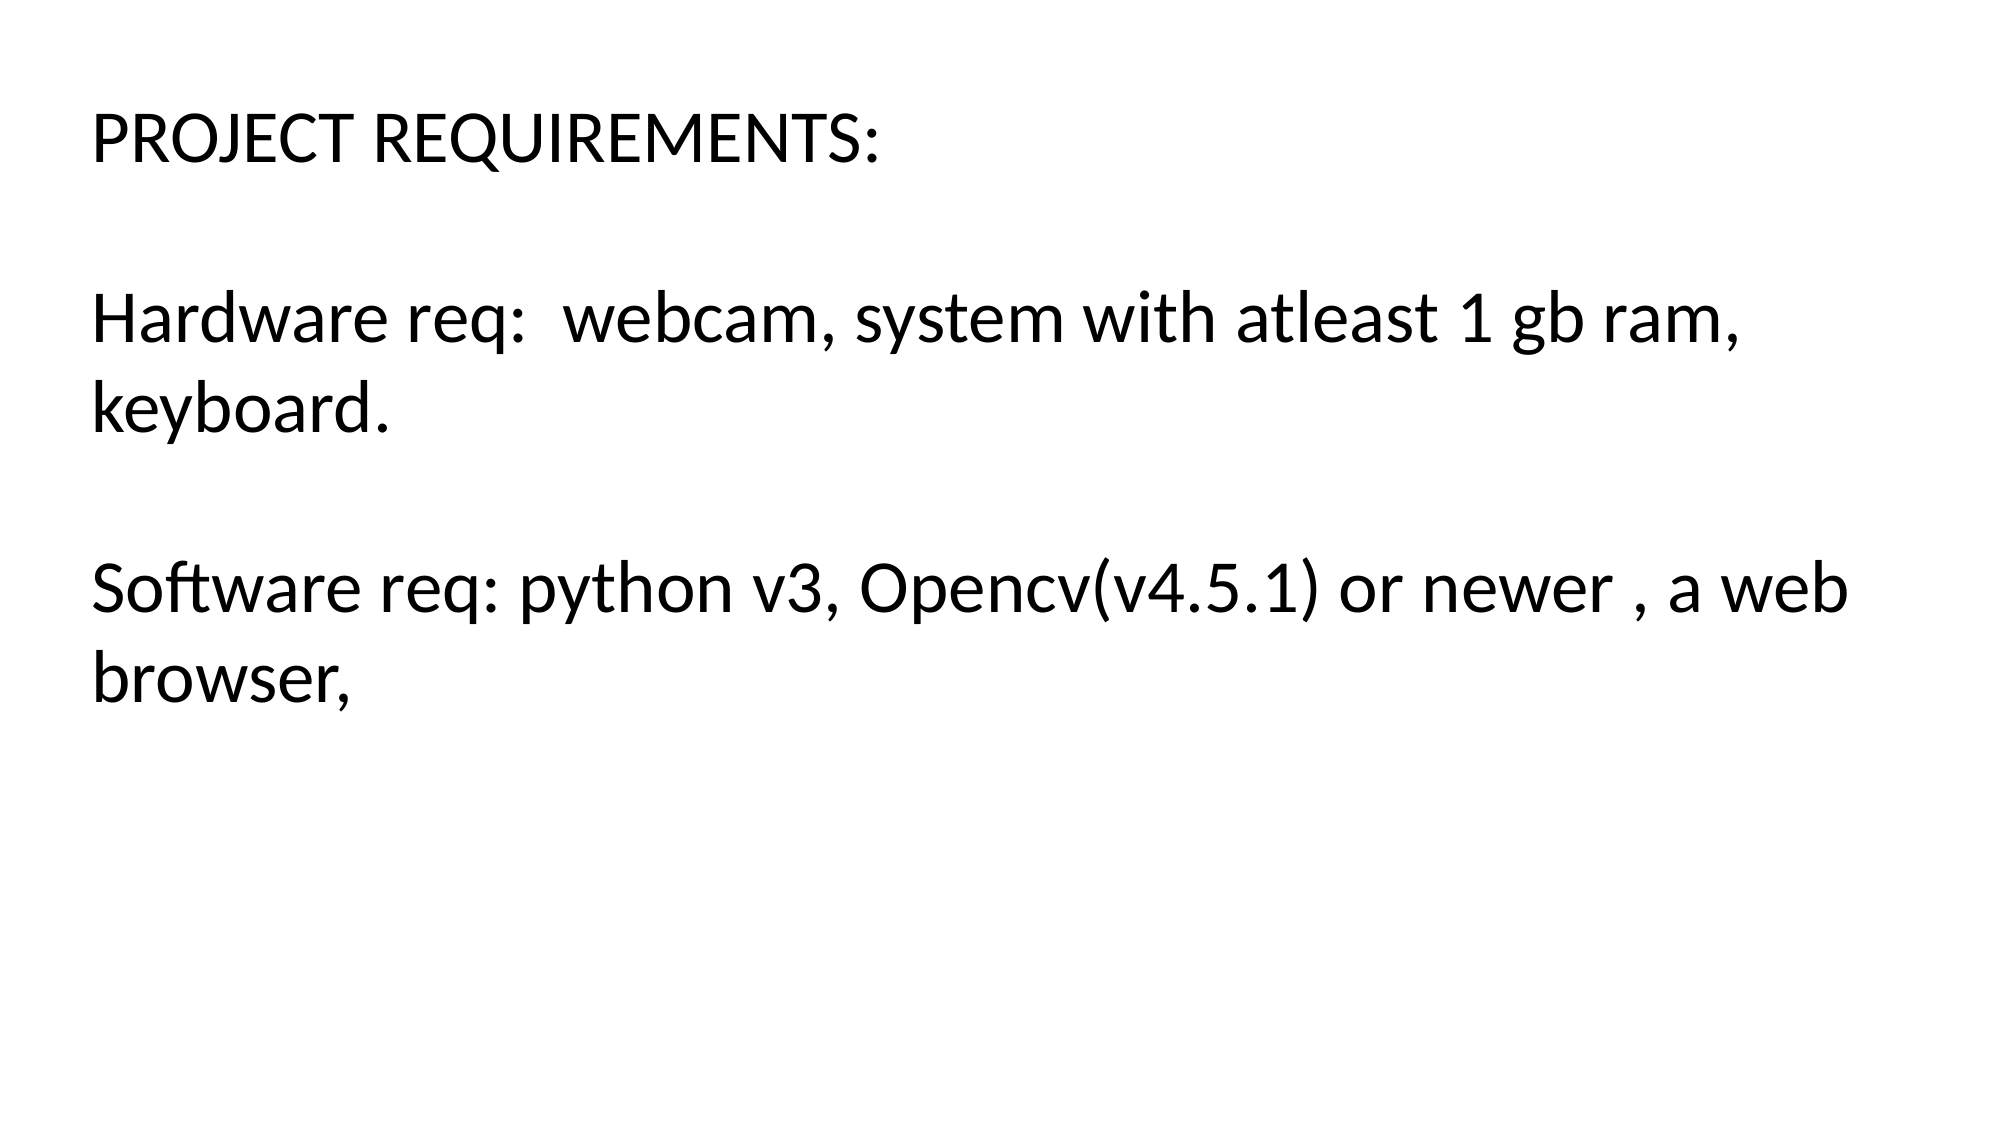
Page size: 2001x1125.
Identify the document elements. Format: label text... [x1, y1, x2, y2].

text_box PROJECT REQUIREMENTS: Hardware req: webcam, system with atleast 1 gb ram, keyboard. Software req: python v3, Opencv(v4.5.1) or newer , a web browser, [76, 80, 2000, 725]
